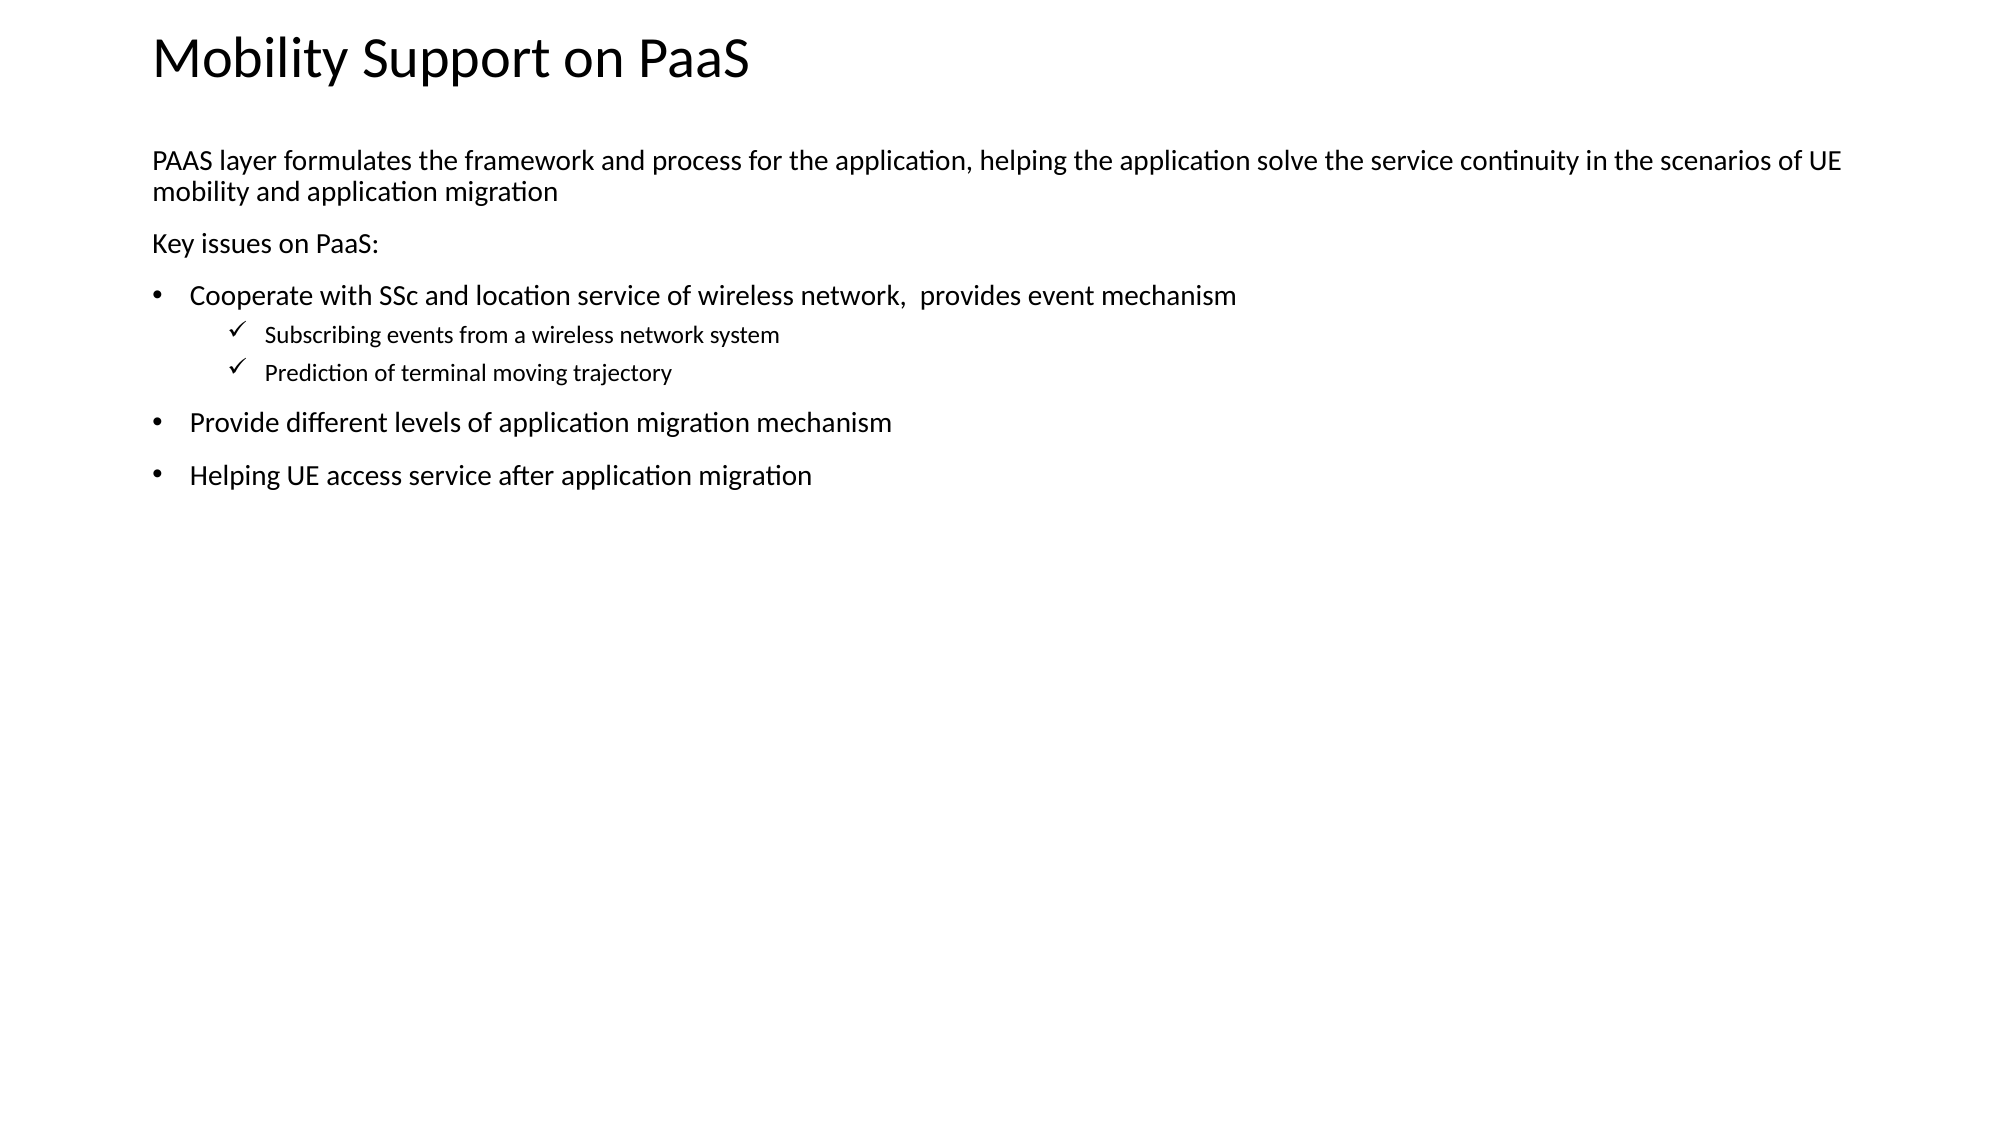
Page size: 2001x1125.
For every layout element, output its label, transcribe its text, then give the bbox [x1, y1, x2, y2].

list PAAS layer formulates the framework and process for the application, helping the application solve the service continuity in the scenarios of UE mobility and application migration Key issues on PaaS: Cooperate with SSc and location service of wireless network, provides event mechanism Subscribing events from a wireless network system Prediction of terminal moving trajectory Provide different levels of application migration mechanism Helping UE access service after application migration [137, 137, 1863, 823]
title Mobility Support on PaaS [137, 18, 1863, 99]
